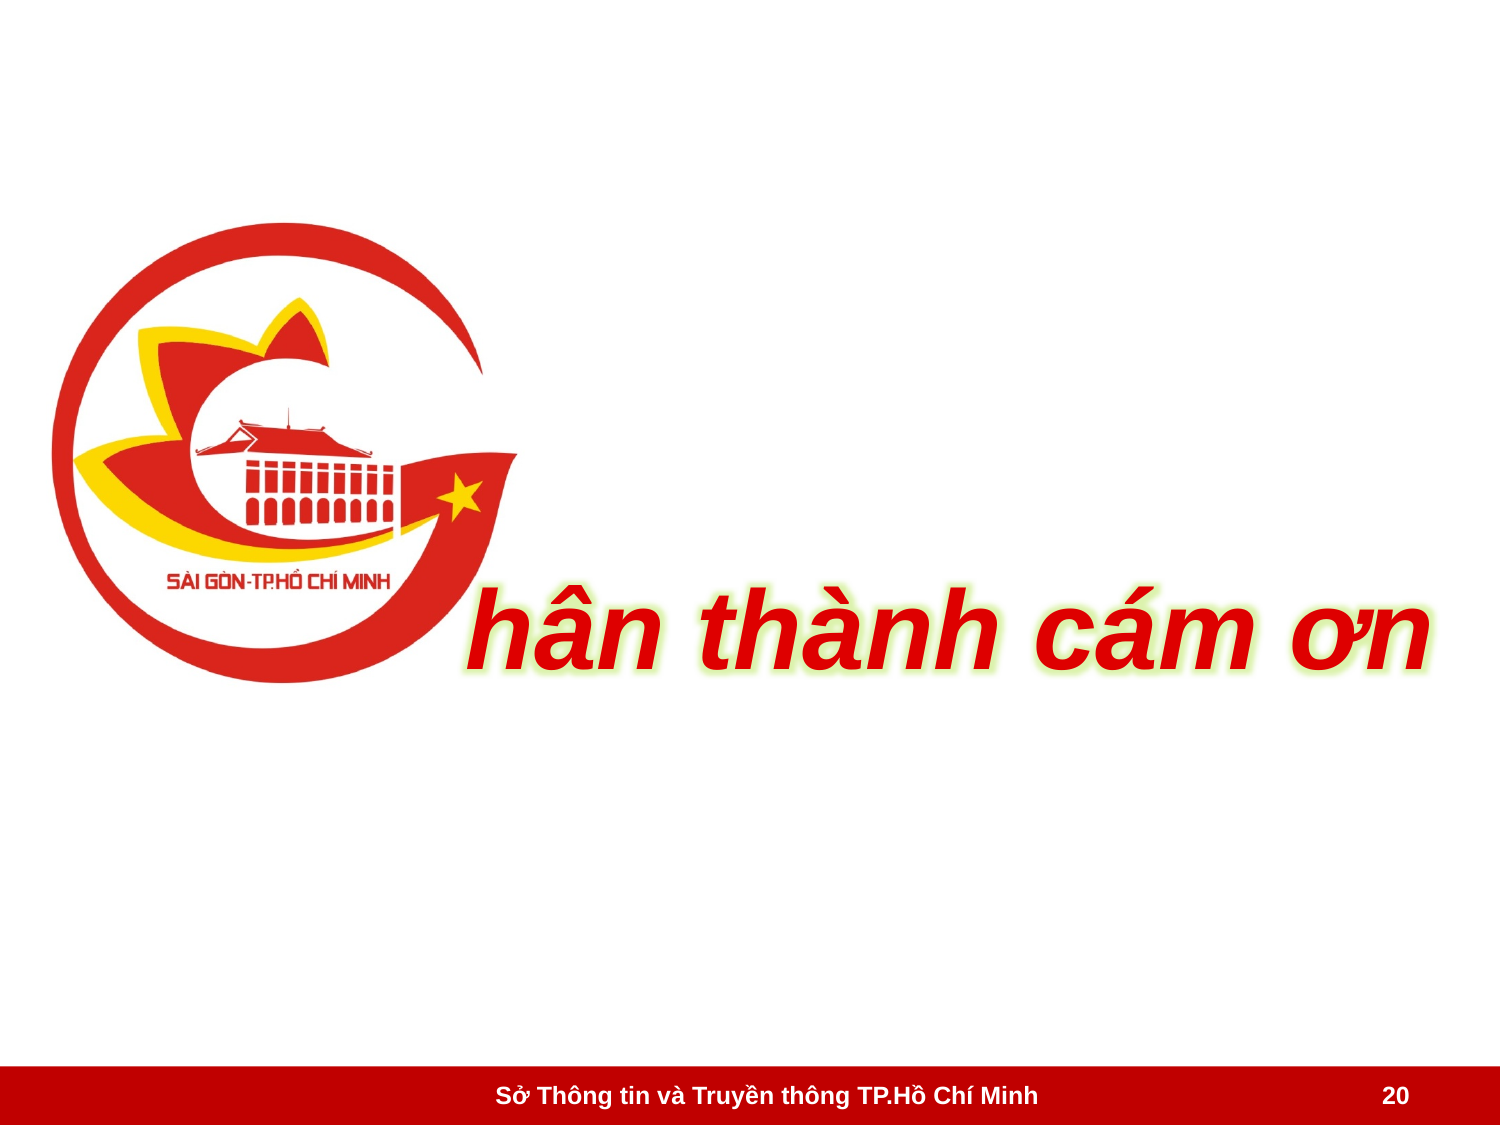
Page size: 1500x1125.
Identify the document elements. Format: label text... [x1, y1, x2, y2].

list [24, 149, 526, 734]
slide_number 20 [1074, 1065, 1425, 1125]
text_box hân thành cám ơn [528, 549, 1500, 738]
footer Sở Thông tin và Truyền thông TP.Hồ Chí Minh [468, 1065, 1067, 1125]
